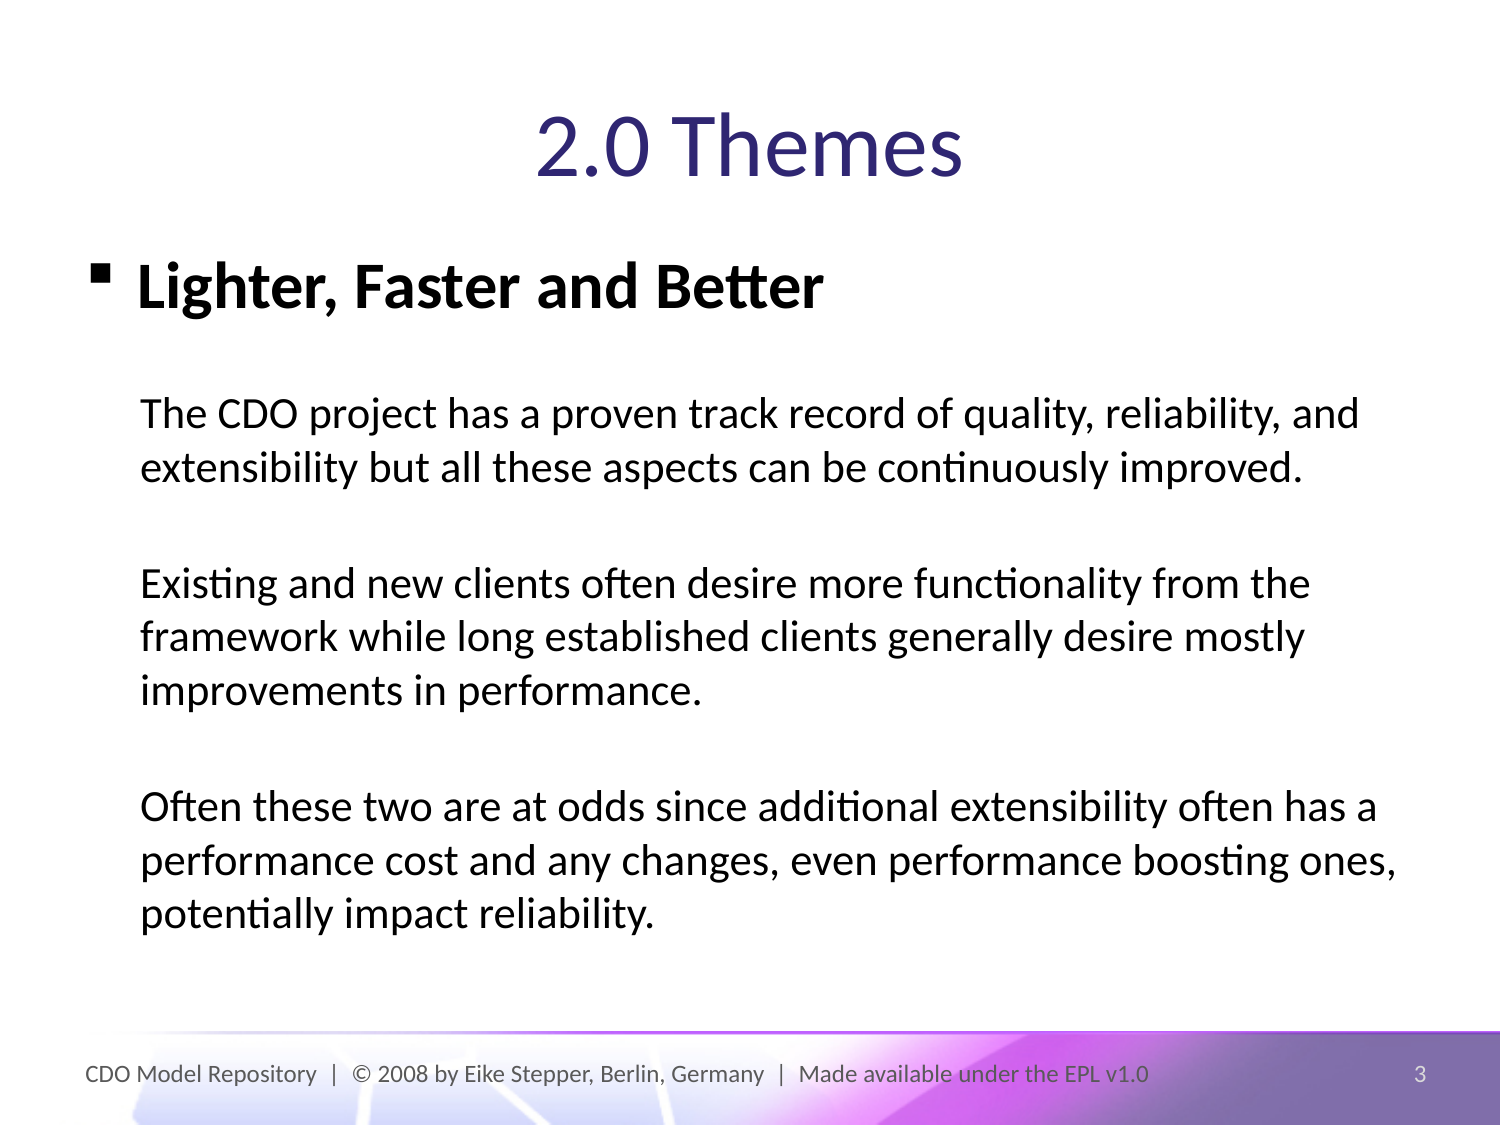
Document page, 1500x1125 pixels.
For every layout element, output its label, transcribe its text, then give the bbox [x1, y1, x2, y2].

footer CDO Model Repository | © 2008 by Eike Stepper, Berlin, Germany | Made available under the EPL v1.0 [70, 1042, 1325, 1103]
title 2.0 Themes [70, 46, 1430, 233]
list Lighter, Faster and Better The CDO project has a proven track record of quality, reliability, and extensibility but all these aspects can be continuously improved. Existing and new clients often desire more functionality from the framework while long established clients generally desire mostly improvements in performance. Often these two are at odds since additional extensibility often has a performance cost and any changes, even performance boosting ones, potentially impact reliability. [70, 234, 1430, 1008]
picture [0, 1031, 1500, 1125]
slide_number 3 [1335, 1042, 1442, 1103]
